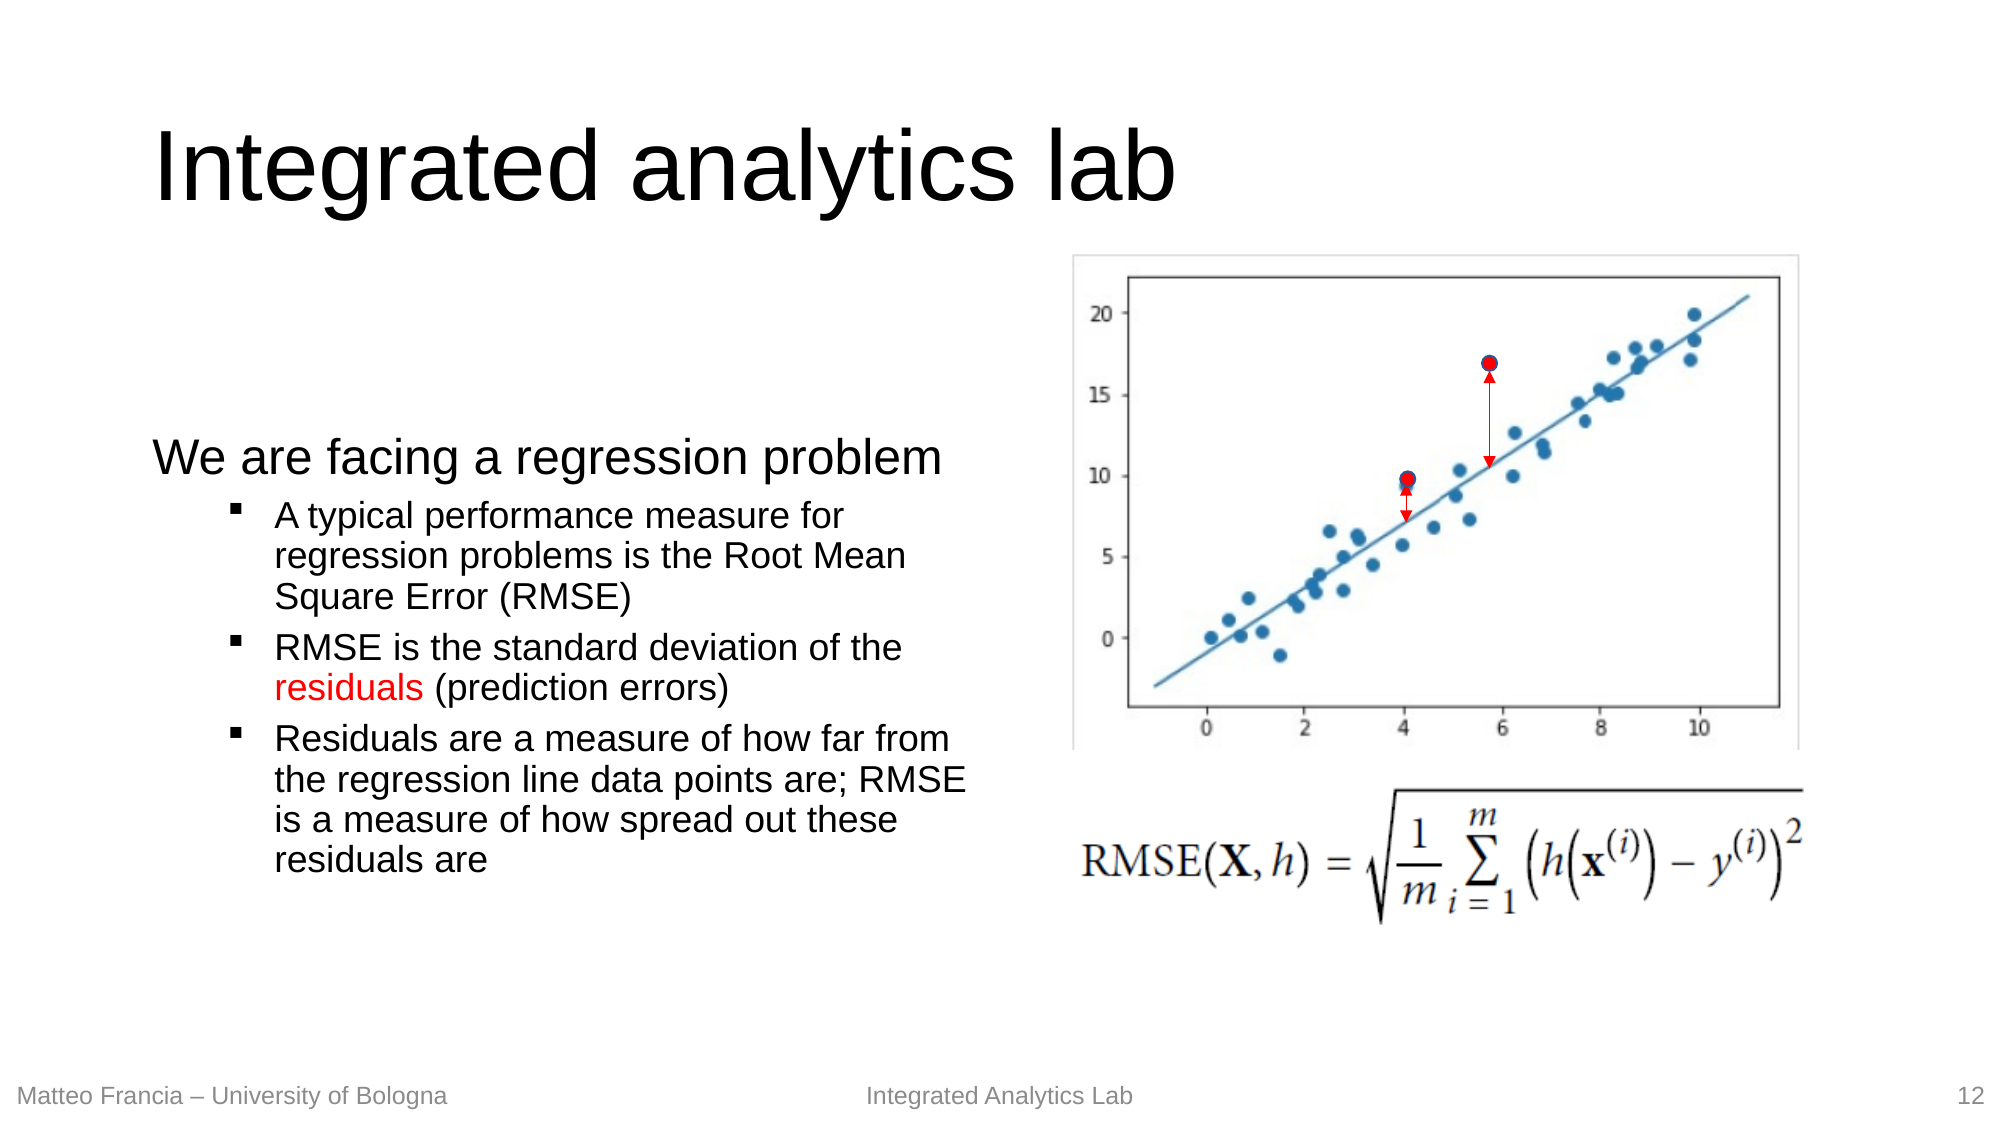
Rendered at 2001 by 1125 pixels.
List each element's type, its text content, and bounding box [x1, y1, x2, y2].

list We are facing a regression problem A typical performance measure for regression problems is the Root Mean Square Error (RMSE) RMSE is the standard deviation of the residuals (prediction errors) Residuals are a measure of how far from the regression line data points are; RMSE is a measure of how spread out these residuals are [137, 299, 988, 1014]
footer Matteo Francia – University of Bologna [0, 1065, 466, 1125]
picture [1071, 253, 1810, 750]
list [1046, 771, 1829, 950]
slide_number 12 [1550, 1065, 2000, 1125]
title Integrated analytics lab [137, 59, 1863, 278]
